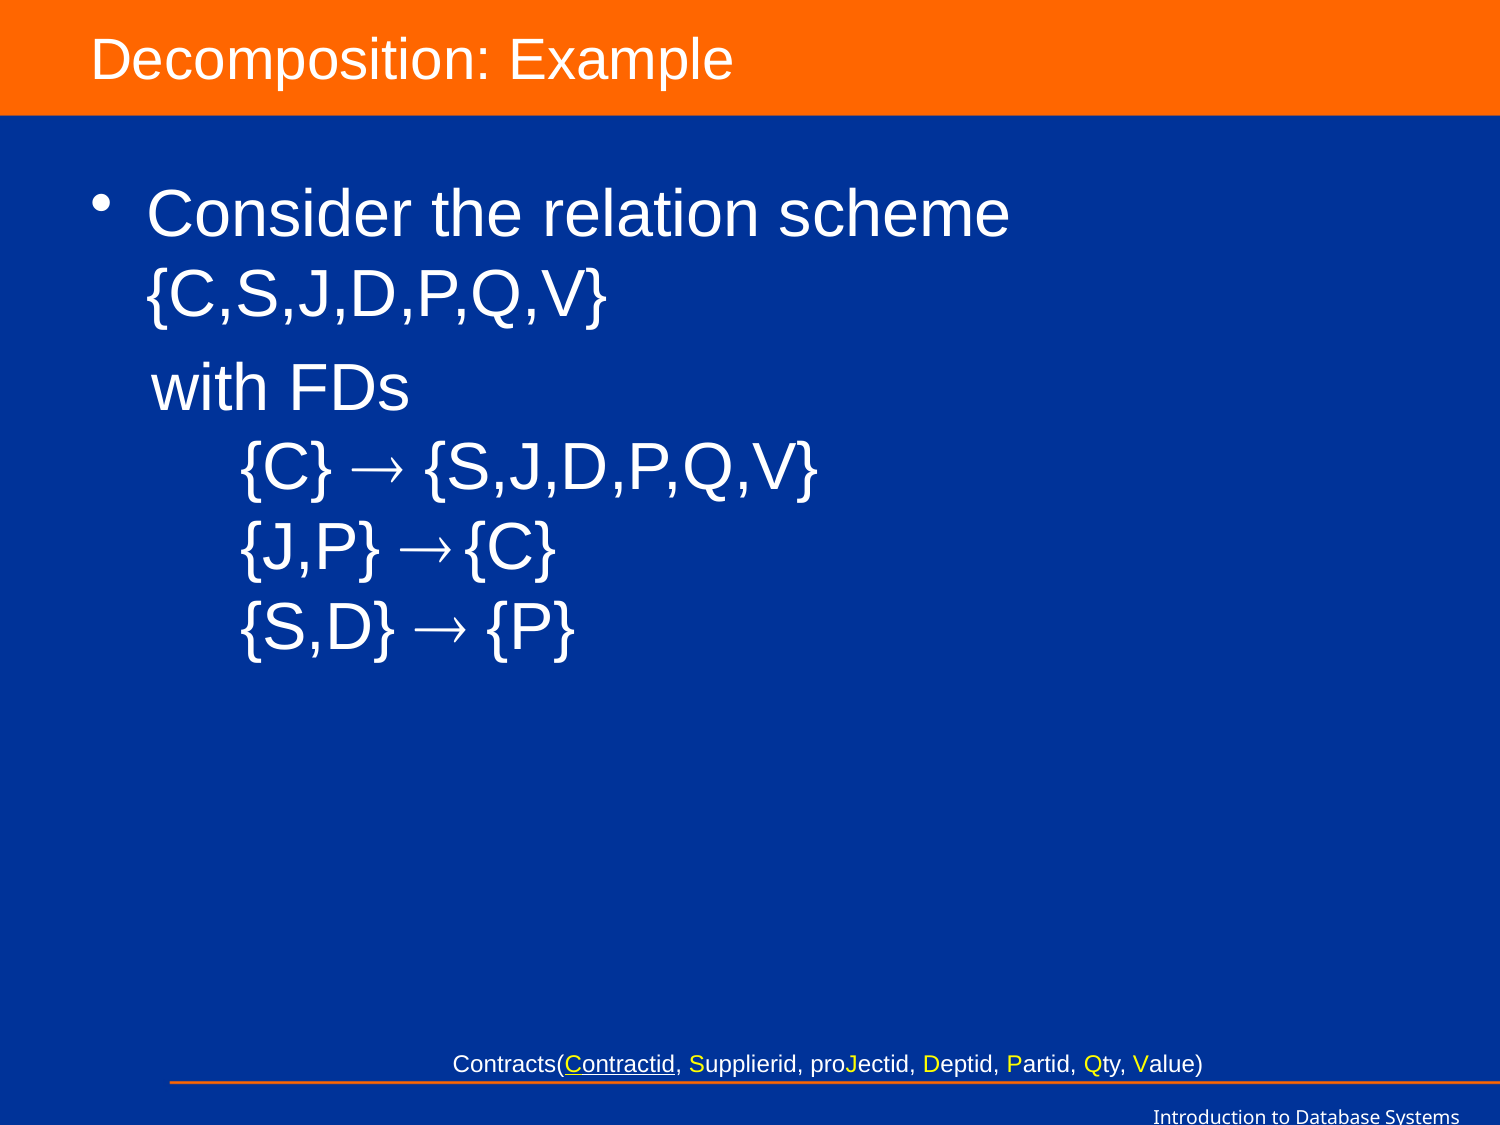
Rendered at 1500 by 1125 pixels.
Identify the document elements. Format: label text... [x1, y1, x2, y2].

footer Introduction to Database Systems [799, 1074, 1476, 1125]
picture [0, 0, 1500, 1125]
list Consider the relation scheme {C,S,J,D,P,Q,V} with FDs {C}  {S,J,D,P,Q,V} {J,P}  {C} {S,D}  {P} [74, 162, 1426, 1063]
title Decomposition: Example [74, 0, 1426, 151]
text_box Contracts(Contractid, Supplierid, proJectid, Deptid, Partid, Qty, Value) [438, 1012, 1218, 1085]
